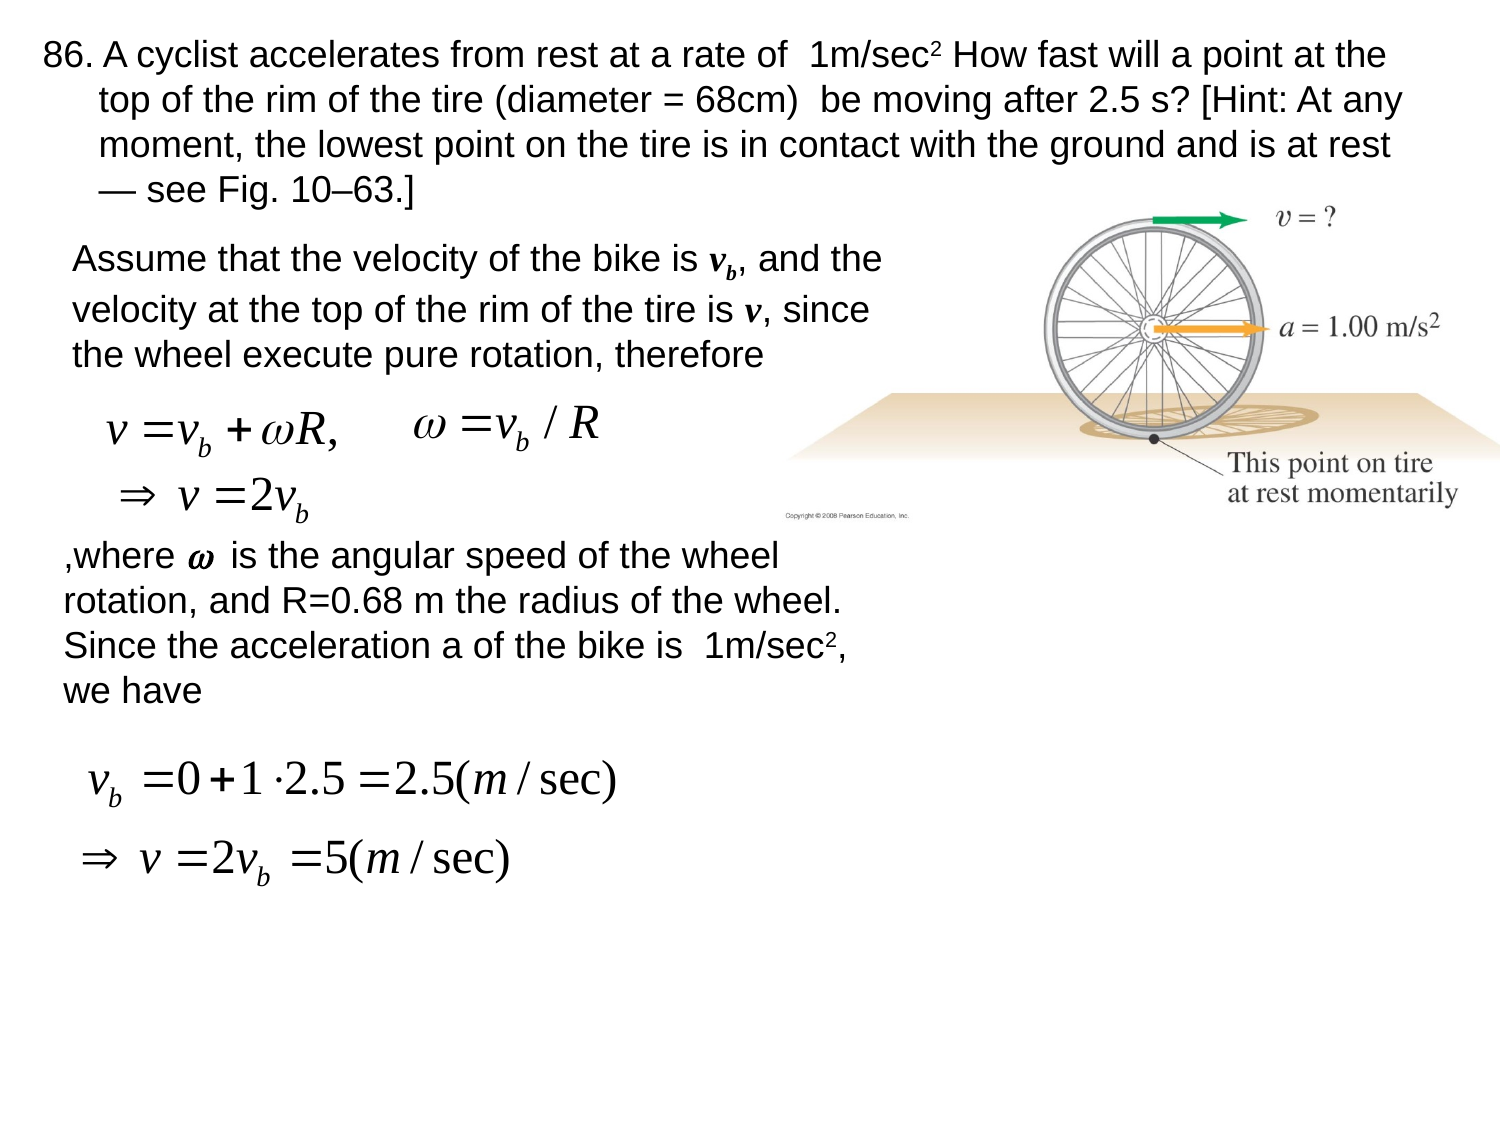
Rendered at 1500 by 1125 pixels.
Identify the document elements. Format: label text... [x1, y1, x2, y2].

text_box ,where w is the angular speed of the wheel rotation, and R=0.68 m the radius of the wheel. Since the acceleration a of the bike is 1m/sec2, we have [48, 523, 895, 719]
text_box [405, 389, 611, 464]
text_box Assume that the velocity of the bike is vb, and the velocity at the top of the rim of the tire is v, since the wheel execute pure rotation, therefore [57, 226, 777, 383]
text_box 86. A cyclist accelerates from rest at a rate of 1m/sec2 How fast will a point at the top of the rim of the tire (diameter = 68cm) be moving after 2.5 s? [Hint: At any moment, the lowest point on the tire is in contact with the ground and is at rest — see Fig. 10–63.] [27, 22, 1452, 218]
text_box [80, 745, 626, 820]
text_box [98, 395, 350, 470]
picture [782, 200, 1500, 524]
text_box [73, 824, 521, 899]
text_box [112, 461, 318, 536]
